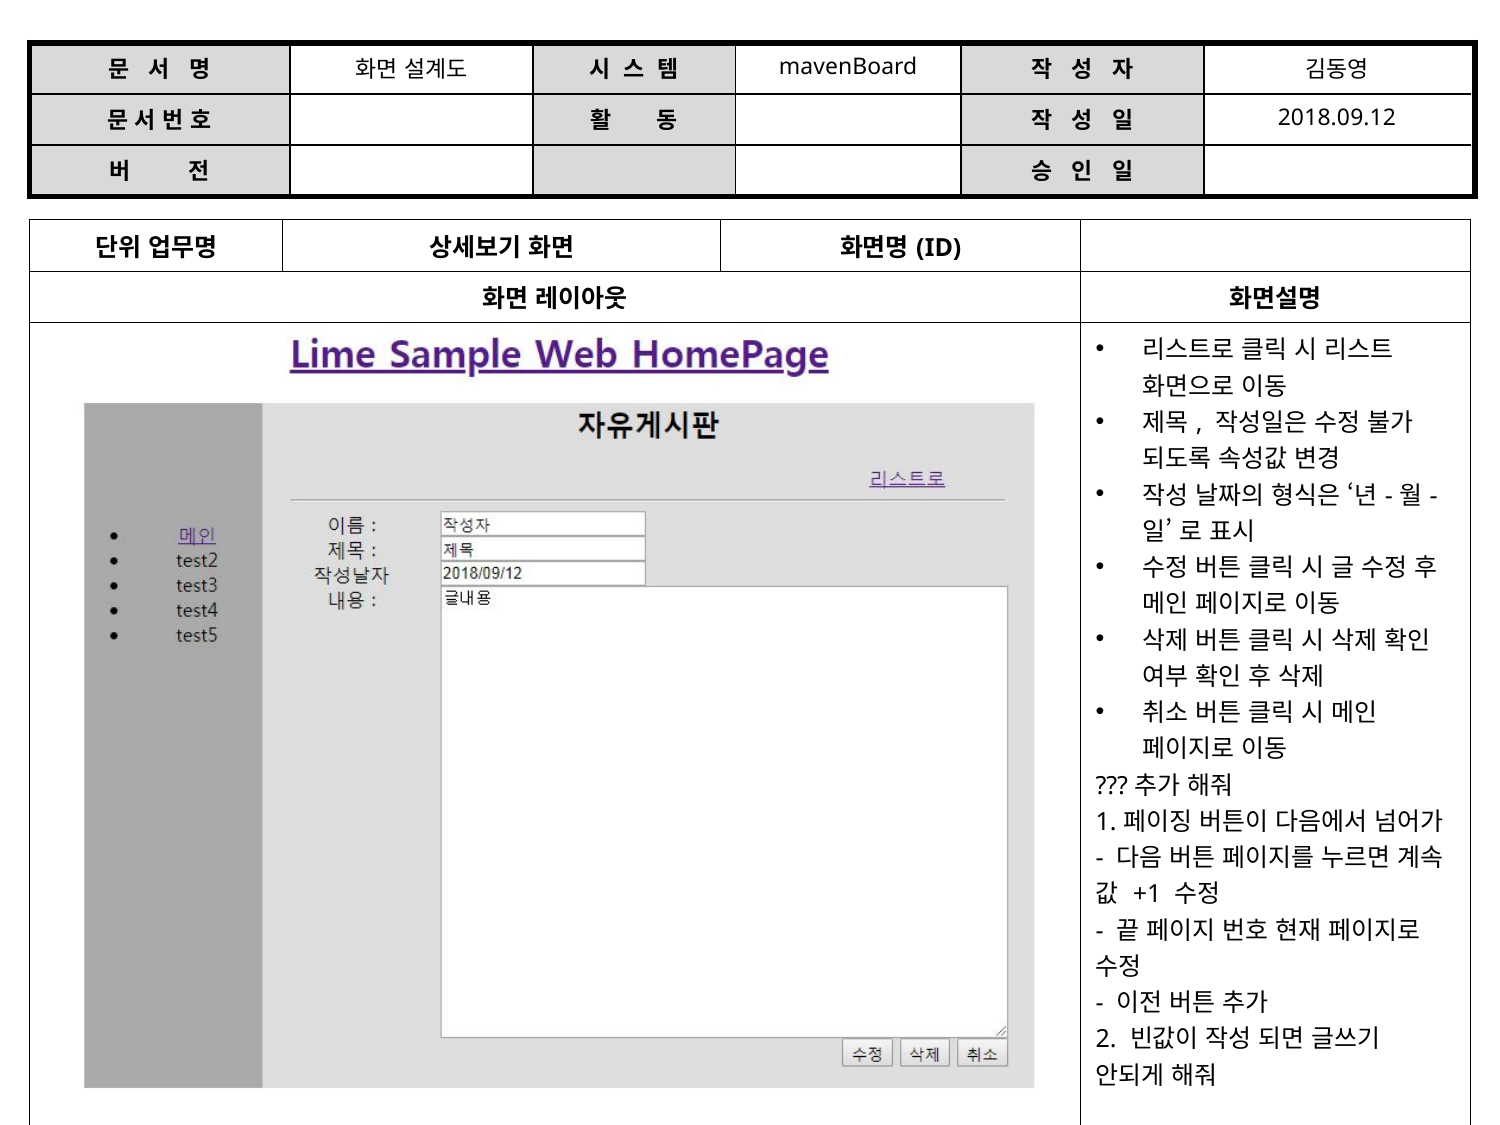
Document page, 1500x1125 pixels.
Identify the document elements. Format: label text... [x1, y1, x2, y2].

table_header 상세보기 화면 [283, 220, 720, 271]
table_header [32, 46, 1472, 194]
table_cell [30, 323, 1080, 1125]
table_header 화면명(ID) [721, 220, 1080, 271]
table_cell 화면 레이아웃 [30, 272, 1080, 322]
table_header [1081, 220, 1470, 271]
table_header 단위 업무명 [30, 220, 282, 271]
picture [76, 326, 1039, 1095]
table_cell 리스트로 클릭 시 리스트 화면으로 이동 제목, 작성일은 수정 불가 되도록 속성값 변경 작성 날짜의 형식은 ‘년-월-일’ 로 표시 수정 버튼 클릭 시 글 수정 후 메인 페이지로 이동 삭제 버튼 클릭 시 삭제 확인 여부 확인 후 삭제 취소 버튼 클릭 시 메인 페이지로 이동 ???추가 해줘 1.페이징 버튼이 다음에서 넘어가 - 다음 버튼 페이지를 누르면 계속 값 +1 수정 - 끝 페이지 번호 현재 페이지로 수정 - 이전 버튼 추가 2. 빈값이 작성 되면 글쓰기 안되게 해줘 3. 첨부 파일에 삭제를 누르면, 삭제가 되고 취소를 누르면 리턴 되게 하기 [1081, 323, 1470, 1125]
table_cell 화면설명 [1081, 272, 1470, 322]
